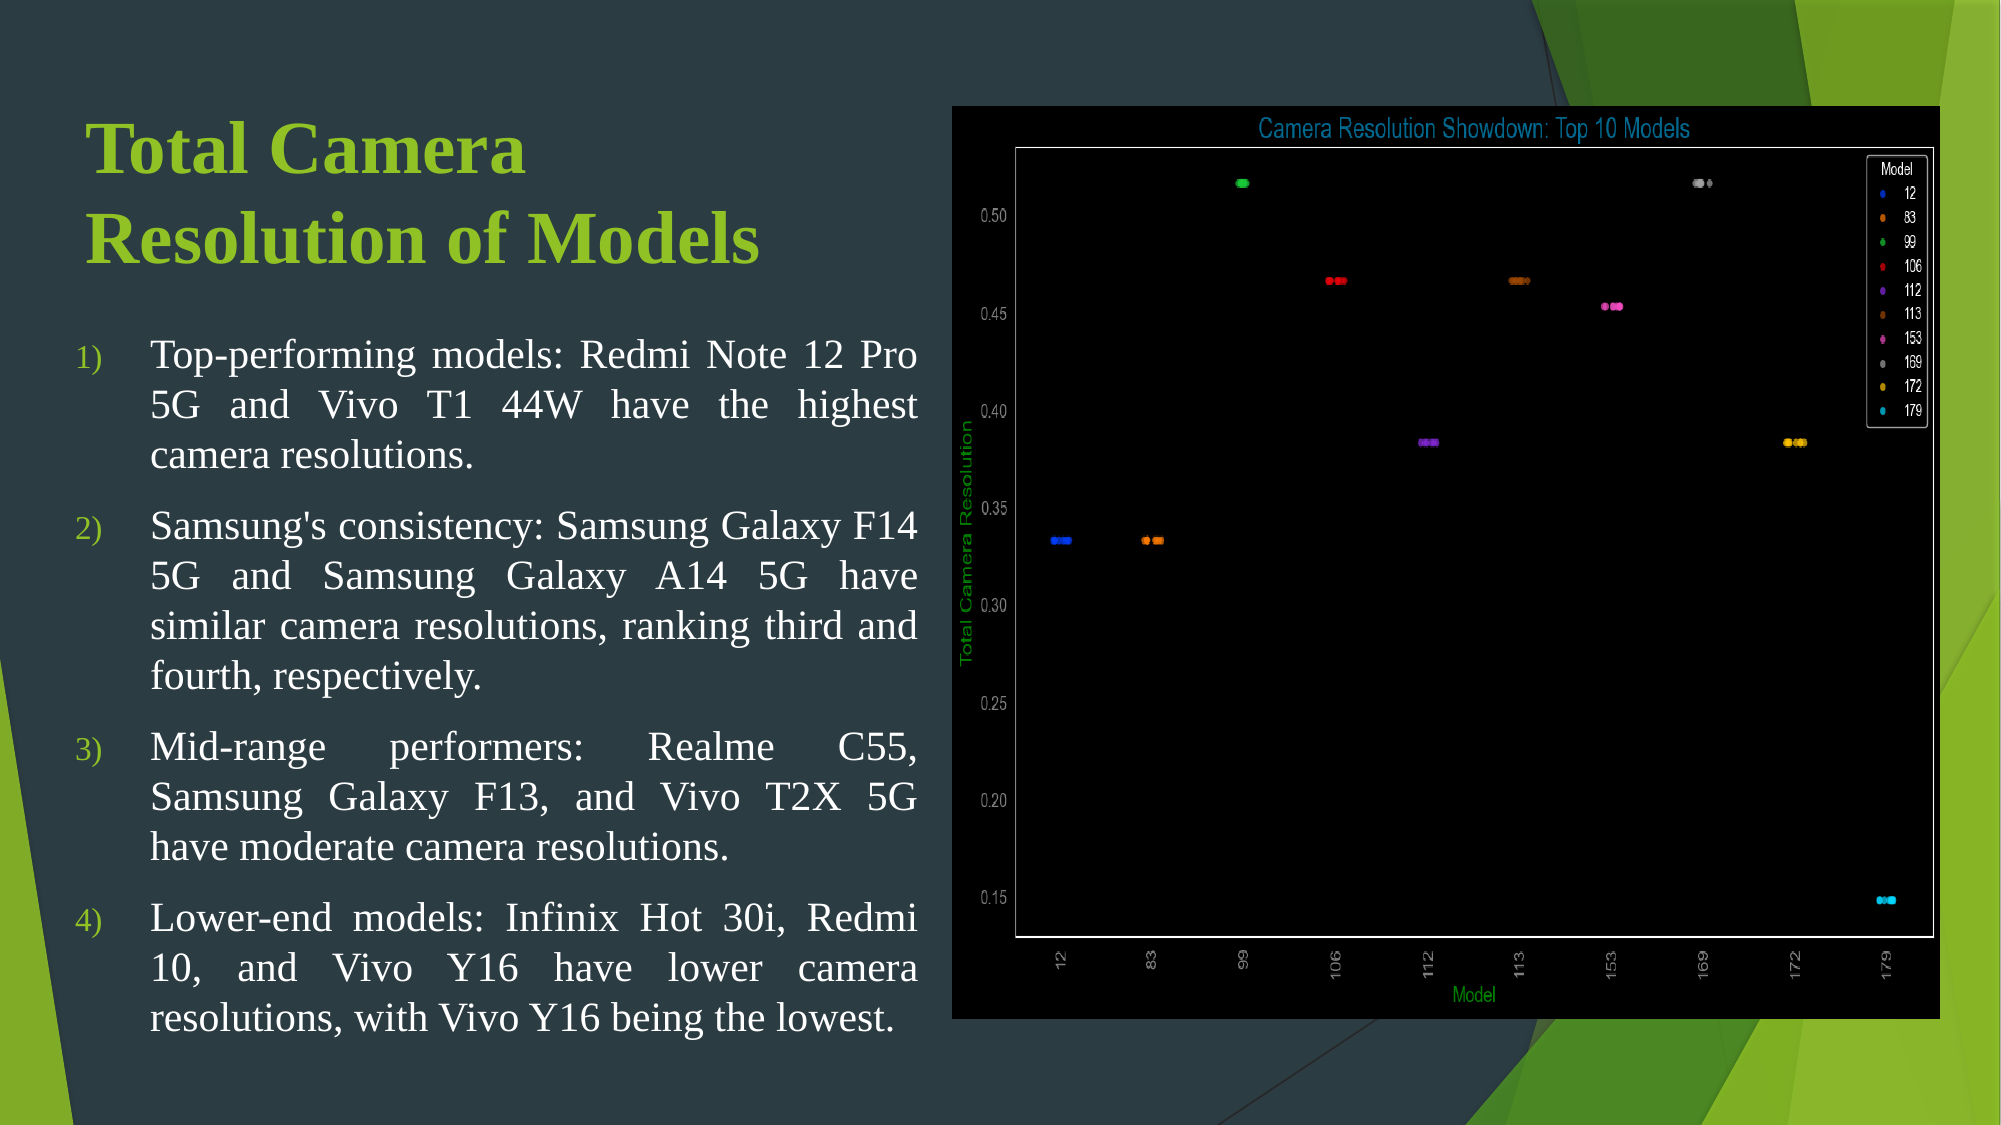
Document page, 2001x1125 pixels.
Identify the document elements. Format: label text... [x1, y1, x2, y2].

title Total Camera Resolution of Models [70, 106, 894, 287]
list Top-performing models: Redmi Note 12 Pro 5G and Vivo T1 44W have the highest camera resolutions. Samsung's consistency: Samsung Galaxy F14 5G and Samsung Galaxy A14 5G have similar camera resolutions, ranking third and fourth, respectively. Mid-range performers: Realme C55, Samsung Galaxy F13, and Vivo T2X 5G have moderate camera resolutions. Lower-end models: Infinix Hot 30i, Redmi 10, and Vivo Y16 have lower camera resolutions, with Vivo Y16 being the lowest. [60, 319, 934, 1063]
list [951, 105, 1941, 1020]
